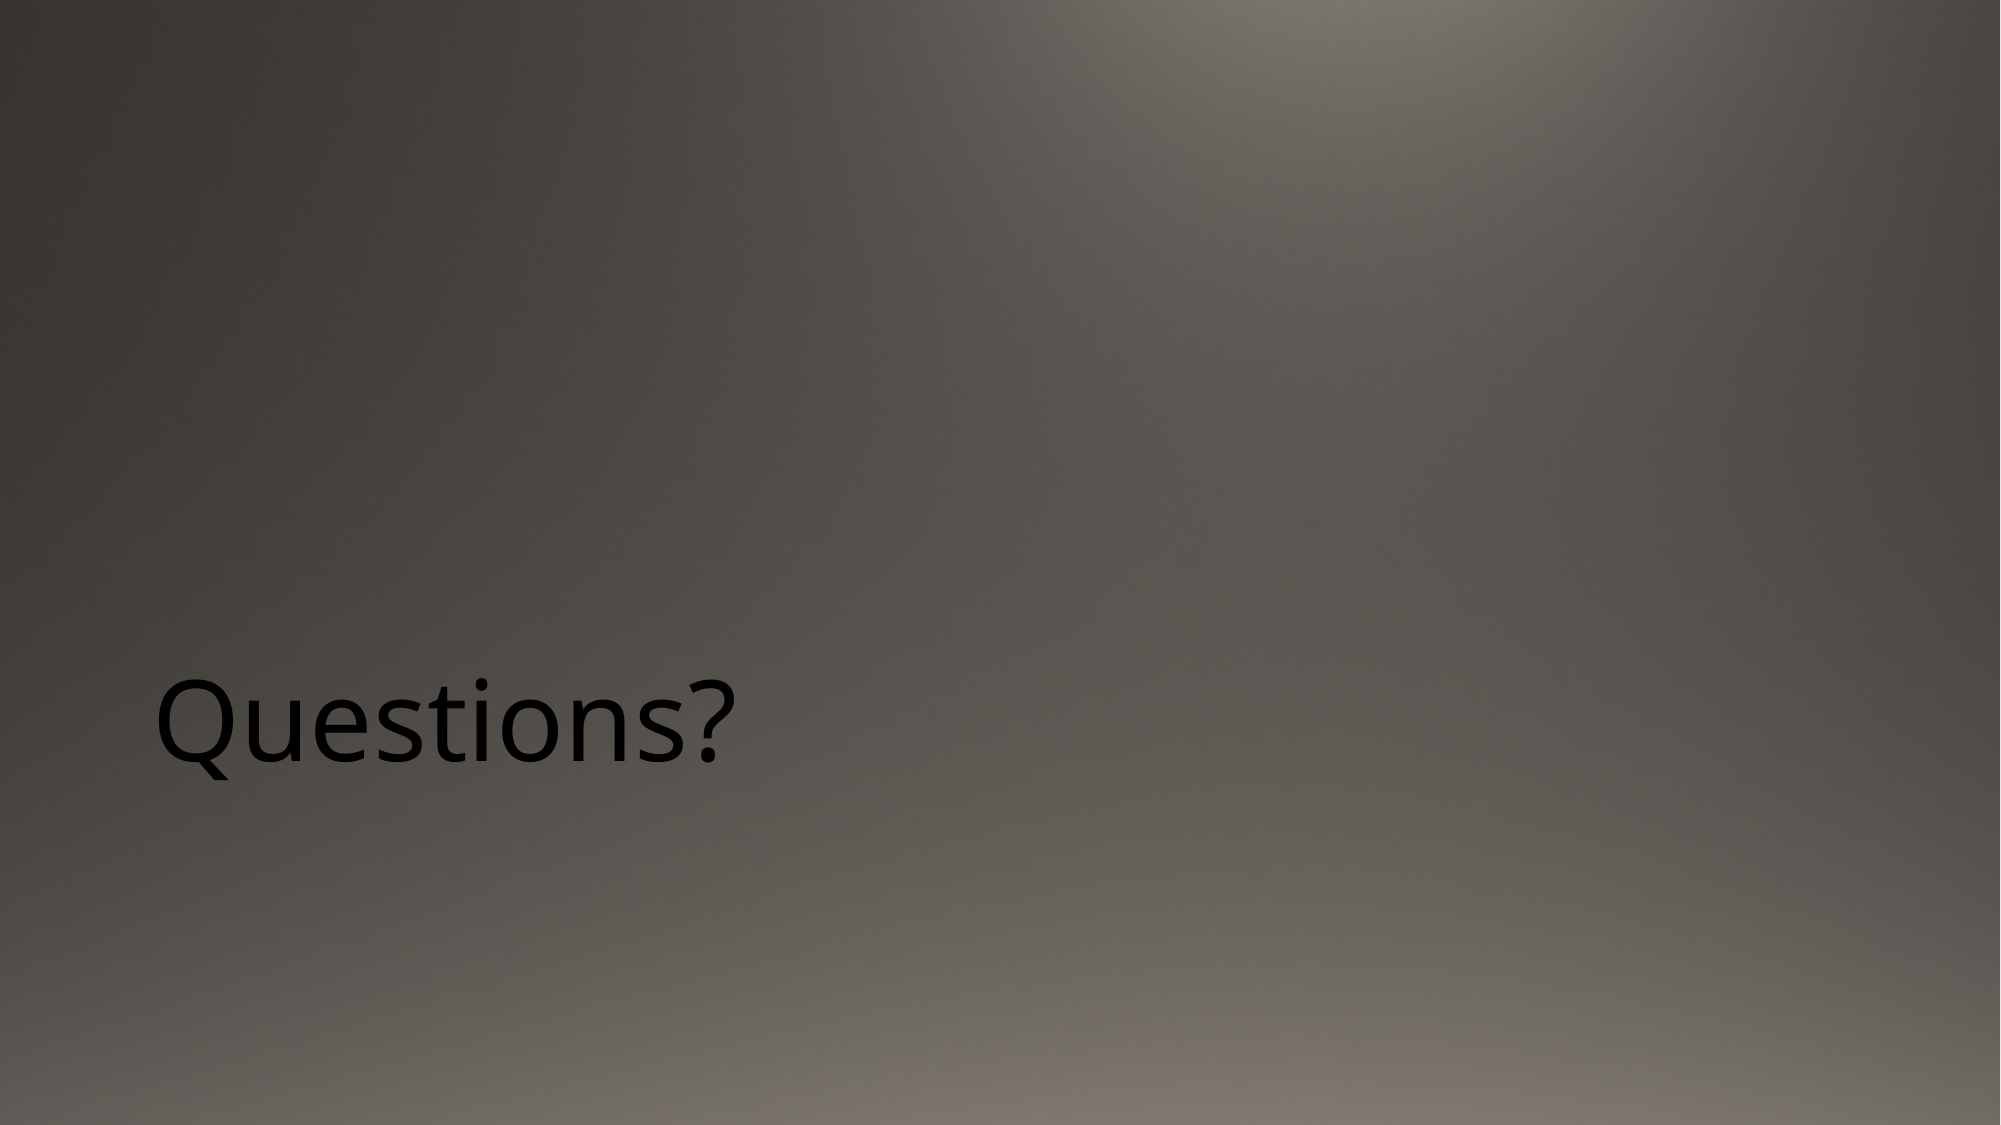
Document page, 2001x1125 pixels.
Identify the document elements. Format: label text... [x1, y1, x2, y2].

title Questions? [137, 381, 1863, 794]
picture [0, 0, 2001, 1125]
